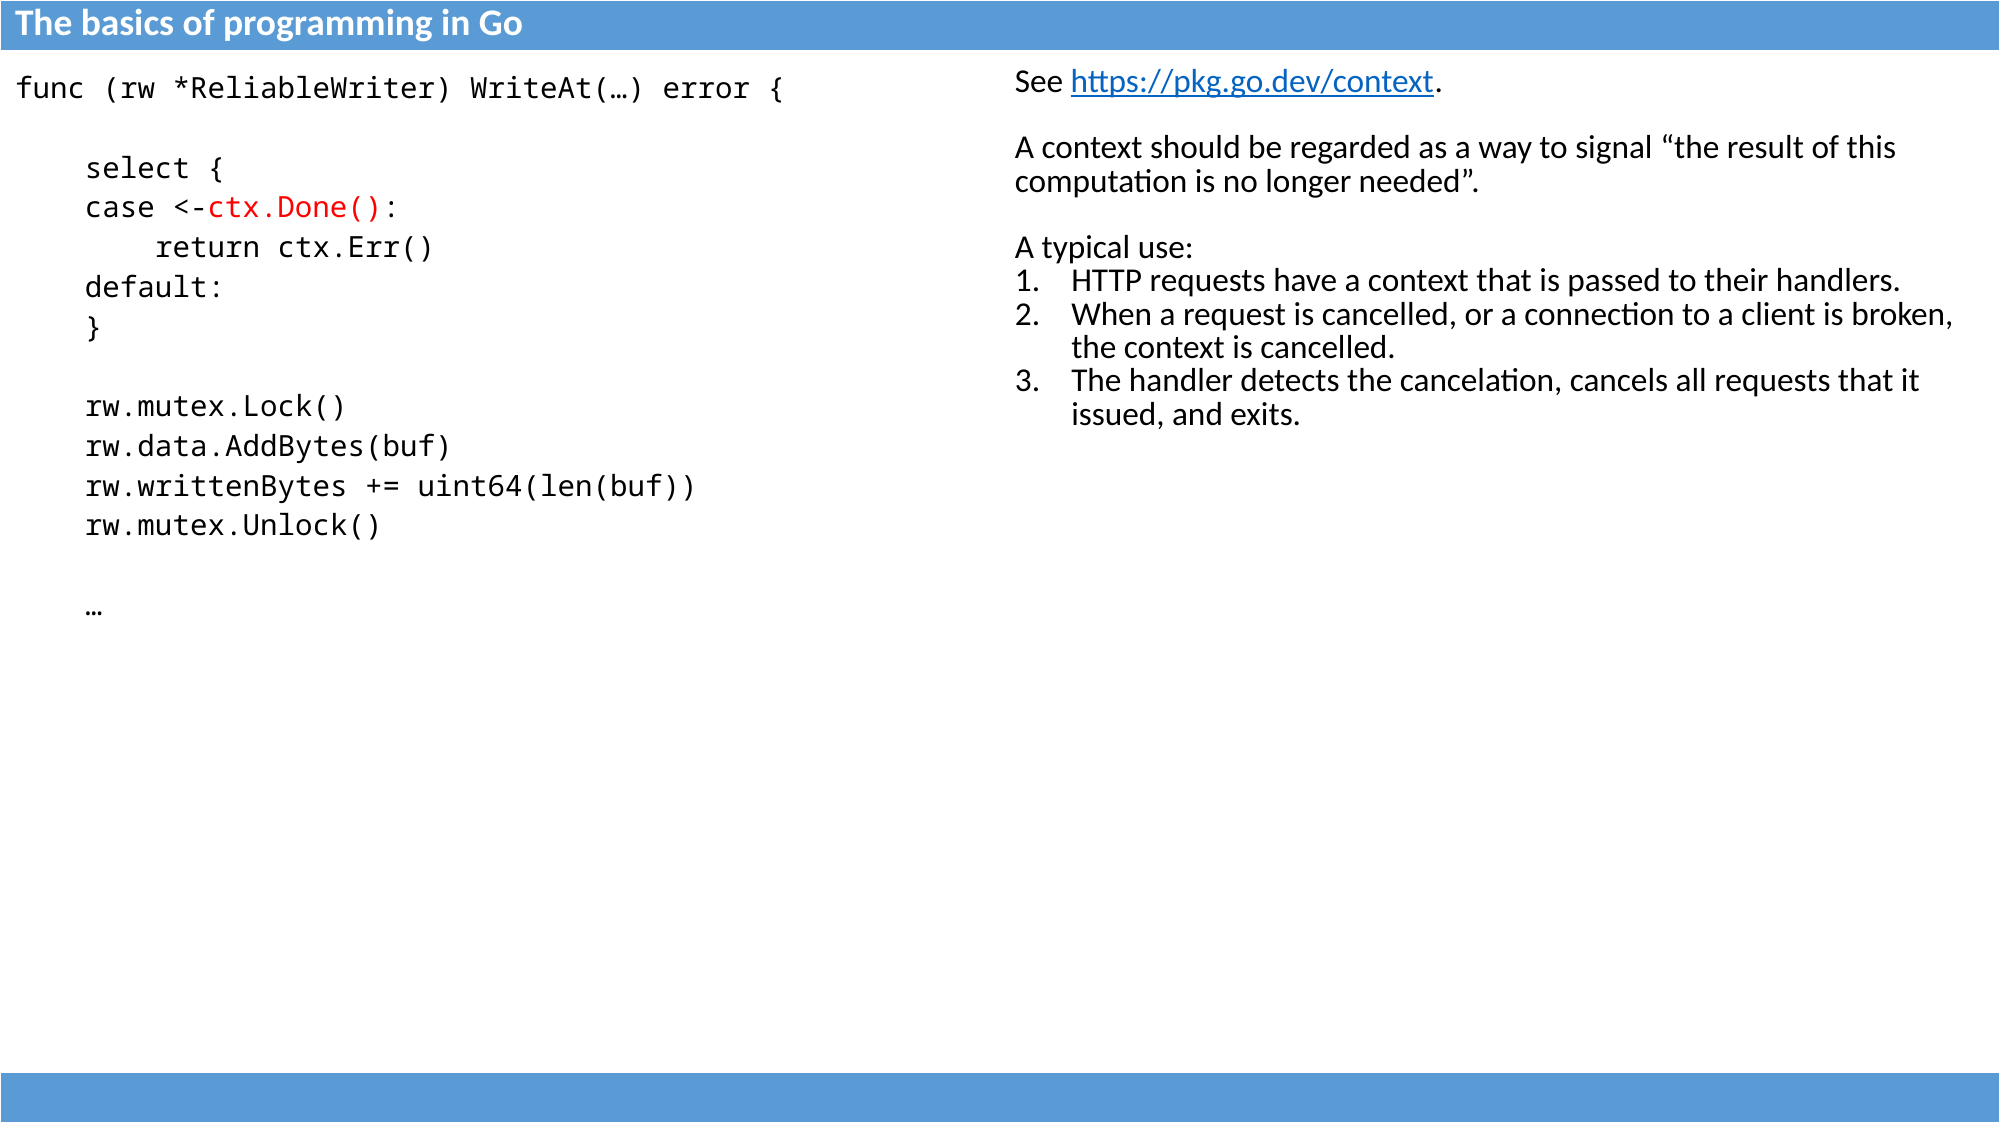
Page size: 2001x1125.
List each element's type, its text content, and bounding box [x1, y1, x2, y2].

table_header See https://pkg.go.dev/context. A context should be regarded as a way to signal “the result of this computation is no longer needed”. A typical use: HTTP requests have a context that is passed to their handlers. When a request is cancelled, or a connection to a client is broken, the context is cancelled. The handler detects the cancelation, cancels all requests that it issued, and exits. [1000, 60, 2000, 631]
table_header The basics of programming in Go [1, 1, 1999, 50]
table_header func (rw *ReliableWriter) WriteAt(…) error { select { case <-ctx.Done(): return ctx.Err() default: } rw.mutex.Lock() rw.data.AddBytes(buf) rw.writtenBytes += uint64(len(buf)) rw.mutex.Unlock() … [0, 60, 1000, 631]
table_header [1, 1073, 1999, 1122]
